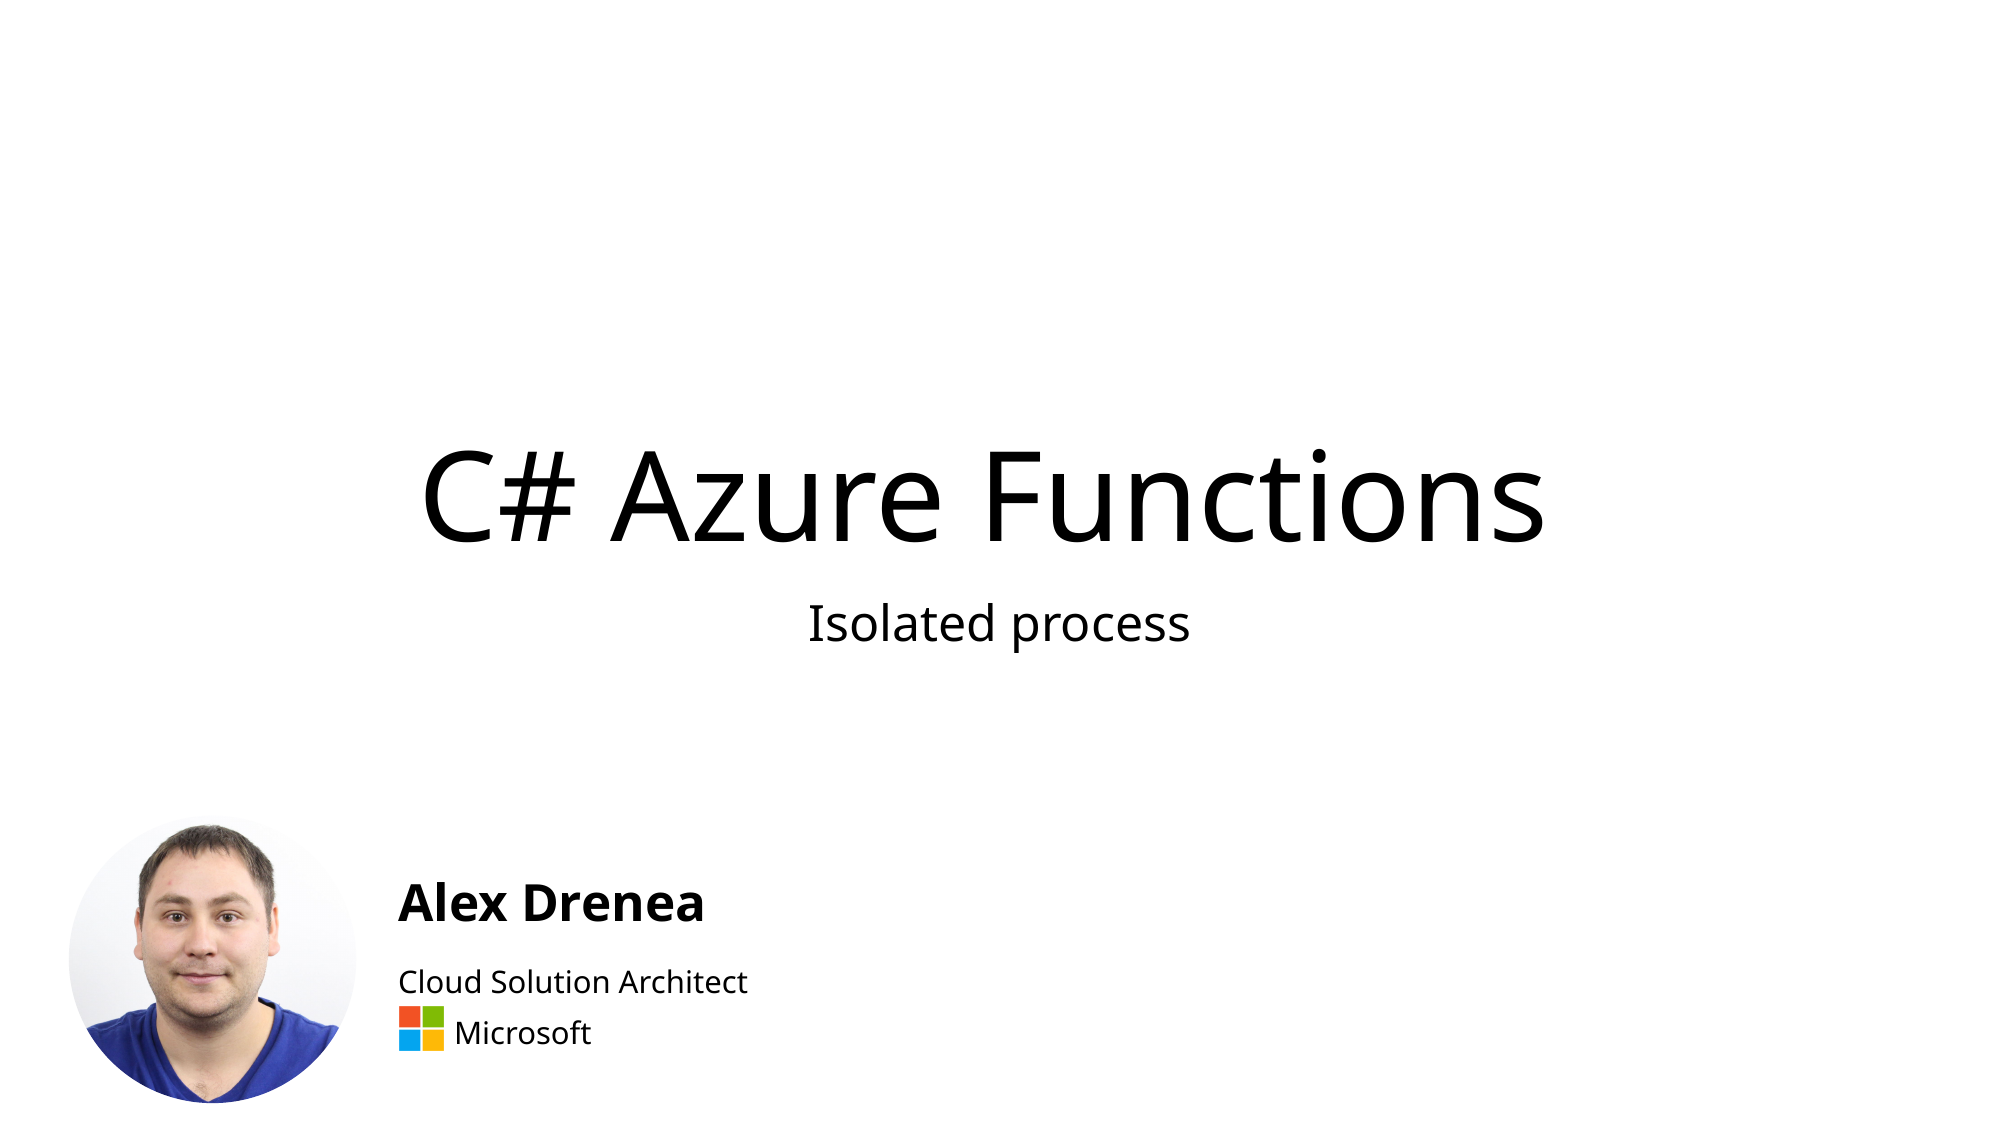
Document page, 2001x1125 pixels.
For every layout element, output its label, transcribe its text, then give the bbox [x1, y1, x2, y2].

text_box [68, 815, 936, 1104]
subtitle Isolated process [249, 590, 1750, 863]
title C# Azure Functions [249, 184, 1750, 576]
